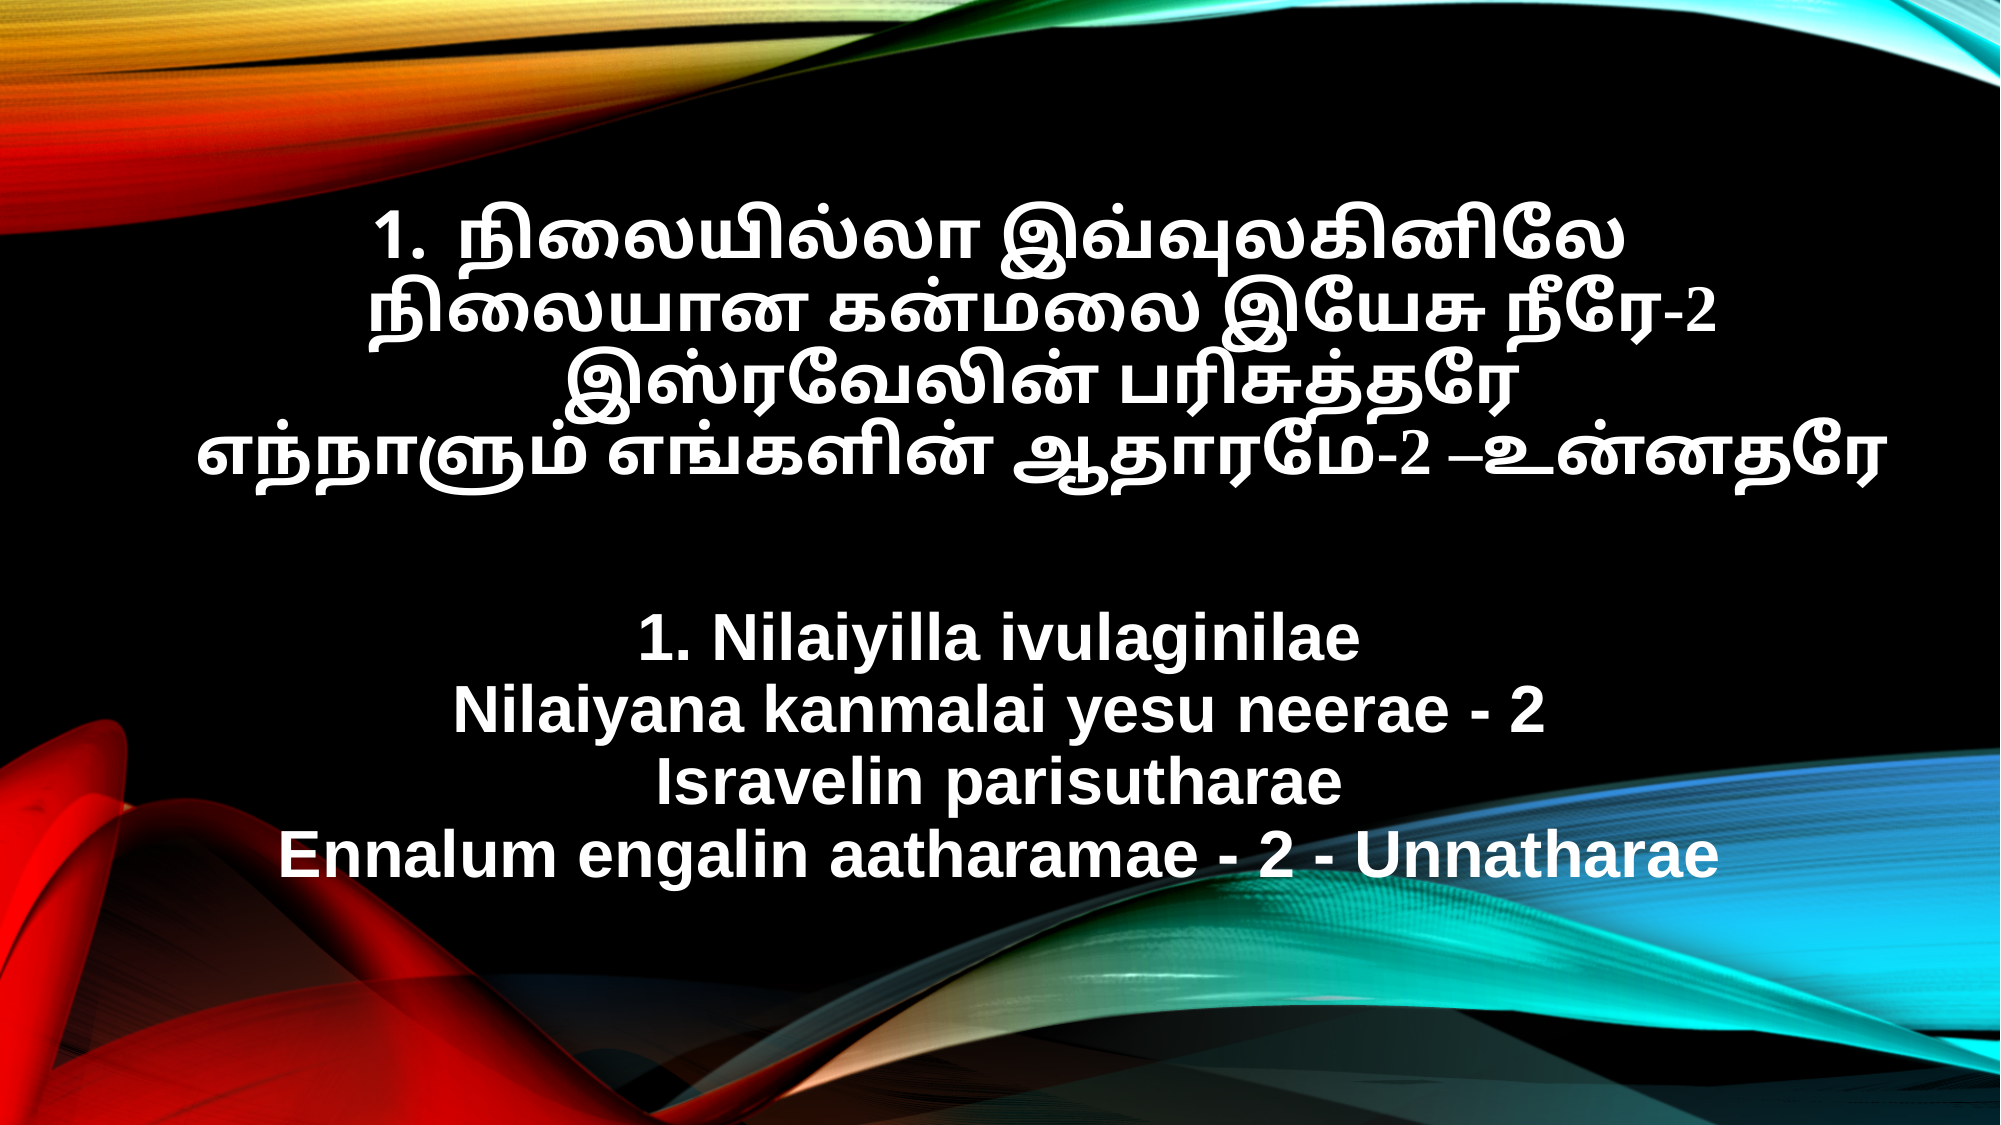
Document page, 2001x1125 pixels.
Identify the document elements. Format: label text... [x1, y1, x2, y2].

subtitle நிலையில்லா இவ்வுலகினிலே நிலையான கன்மலை இயேசு நீரே-2 இஸ்ரவேலின் பரிசுத்தரே எந்நாளும் எங்களின் ஆதாரமே-2 –உன்னதரே 1. Nilaiyilla ivulaginilae Nilaiyana kanmalai yesu neerae - 2 Isravelin parisutharae Ennalum engalin aatharamae - 2 - Unnatharae [0, 0, 2000, 1125]
